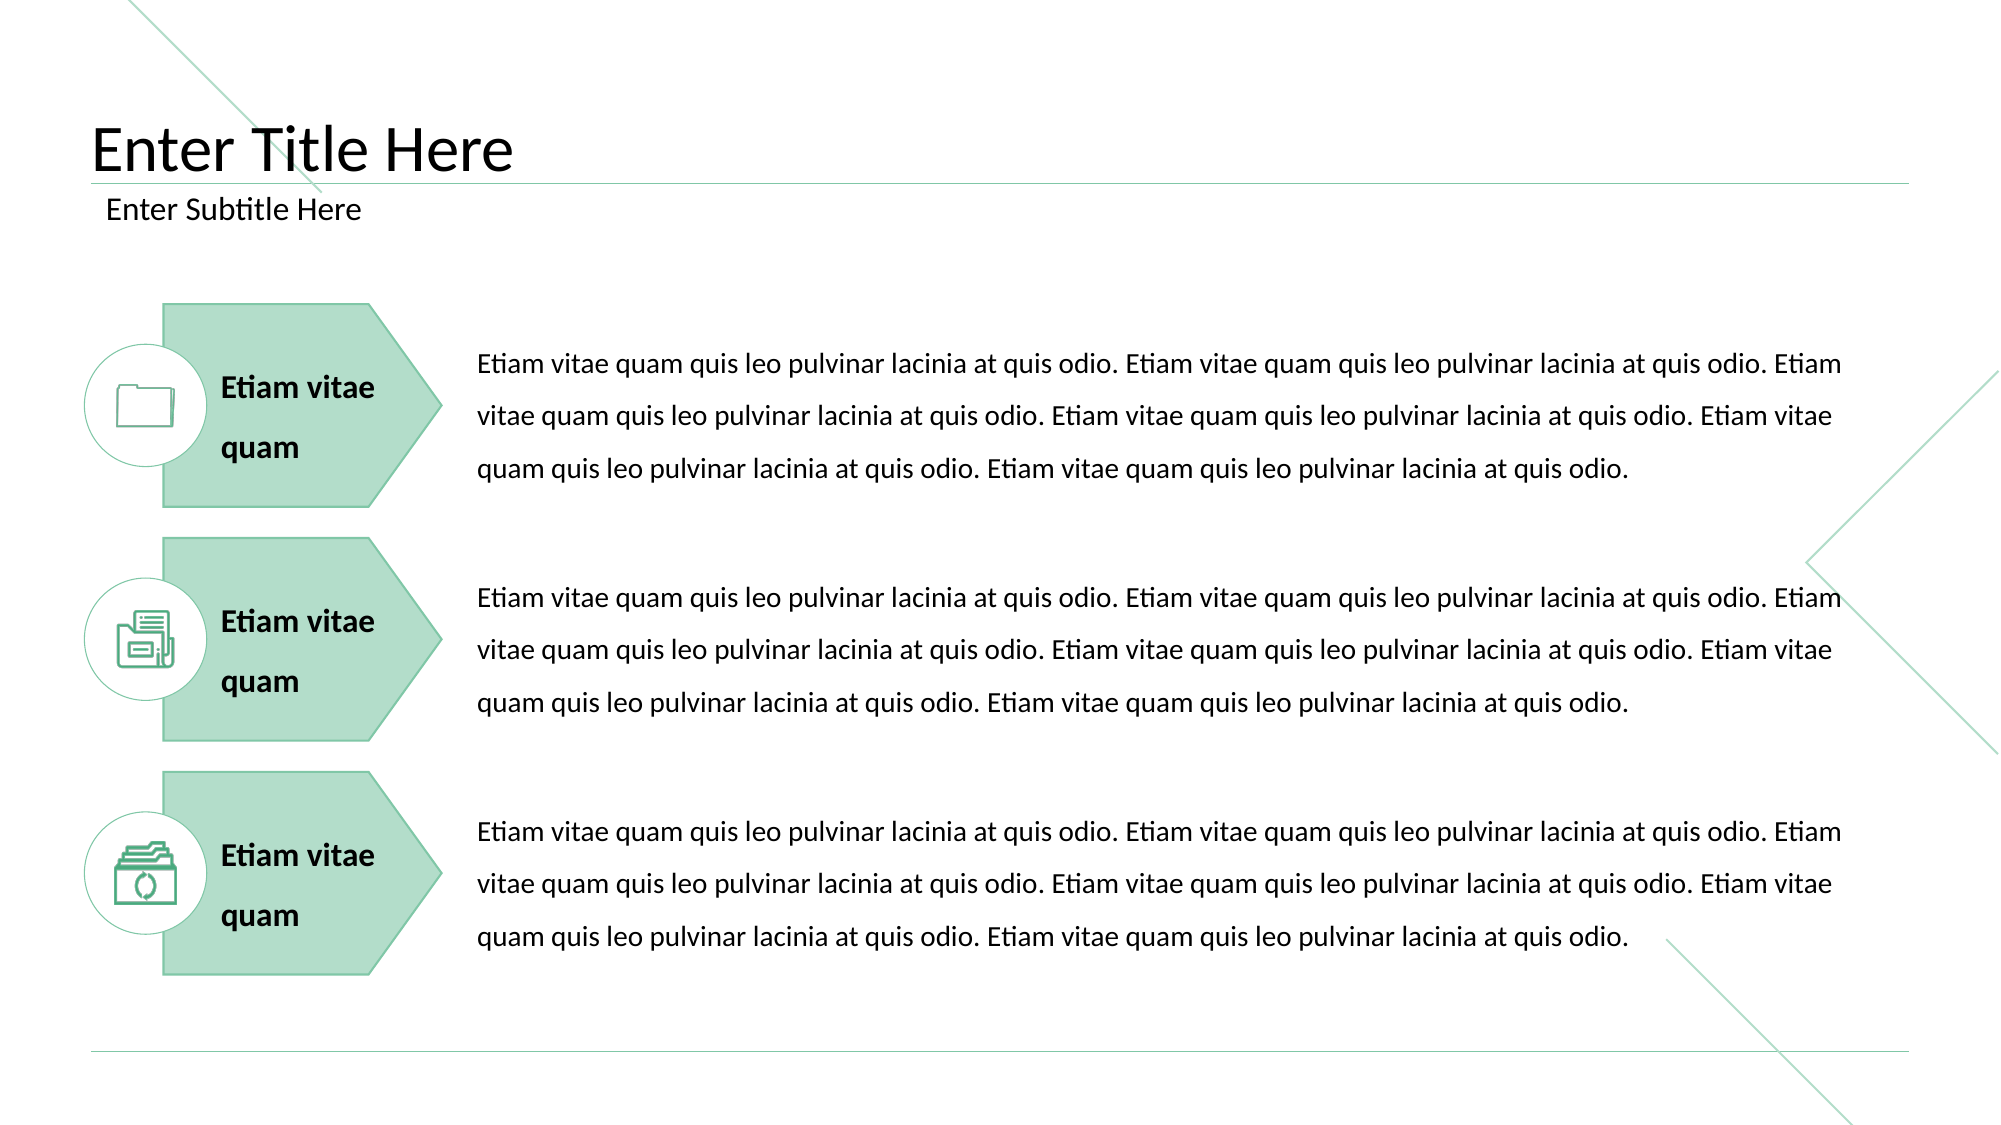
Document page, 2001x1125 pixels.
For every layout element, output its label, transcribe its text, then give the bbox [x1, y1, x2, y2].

text_box Etiam vitae quam [207, 578, 399, 701]
text_box Etiam vitae quam [207, 811, 399, 935]
text_box [162, 303, 443, 508]
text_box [84, 344, 207, 467]
text_box [162, 812, 443, 976]
text_box Etiam vitae quam quis leo pulvinar lacinia at quis odio. Etiam vitae quam quis leo pulvinar lacinia at quis odio. Etiam vitae quam quis leo pulvinar lacinia at quis odio. Etiam vitae quam quis leo pulvinar lacinia at quis odio. Etiam vitae quam quis leo pulvinar lacinia at quis odio. Etiam vitae quam quis leo pulvinar lacinia at quis odio. [462, 304, 1909, 507]
text_box Etiam vitae quam quis leo pulvinar lacinia at quis odio. Etiam vitae quam quis leo pulvinar lacinia at quis odio. Etiam vitae quam quis leo pulvinar lacinia at quis odio. Etiam vitae quam quis leo pulvinar lacinia at quis odio. Etiam vitae quam quis leo pulvinar lacinia at quis odio. Etiam vitae quam quis leo pulvinar lacinia at quis odio. [462, 537, 1909, 741]
text_box Etiam vitae quam [207, 344, 399, 467]
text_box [84, 811, 207, 935]
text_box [84, 577, 207, 701]
text_box Etiam vitae quam quis leo pulvinar lacinia at quis odio. Etiam vitae quam quis leo pulvinar lacinia at quis odio. Etiam vitae quam quis leo pulvinar lacinia at quis odio. Etiam vitae quam quis leo pulvinar lacinia at quis odio. Etiam vitae quam quis leo pulvinar lacinia at quis odio. Etiam vitae quam quis leo pulvinar lacinia at quis odio. [462, 771, 1909, 975]
text_box [162, 770, 399, 811]
title Enter Title Here [91, 65, 1909, 184]
list Enter Subtitle Here [91, 184, 1909, 236]
text_box [162, 536, 443, 742]
